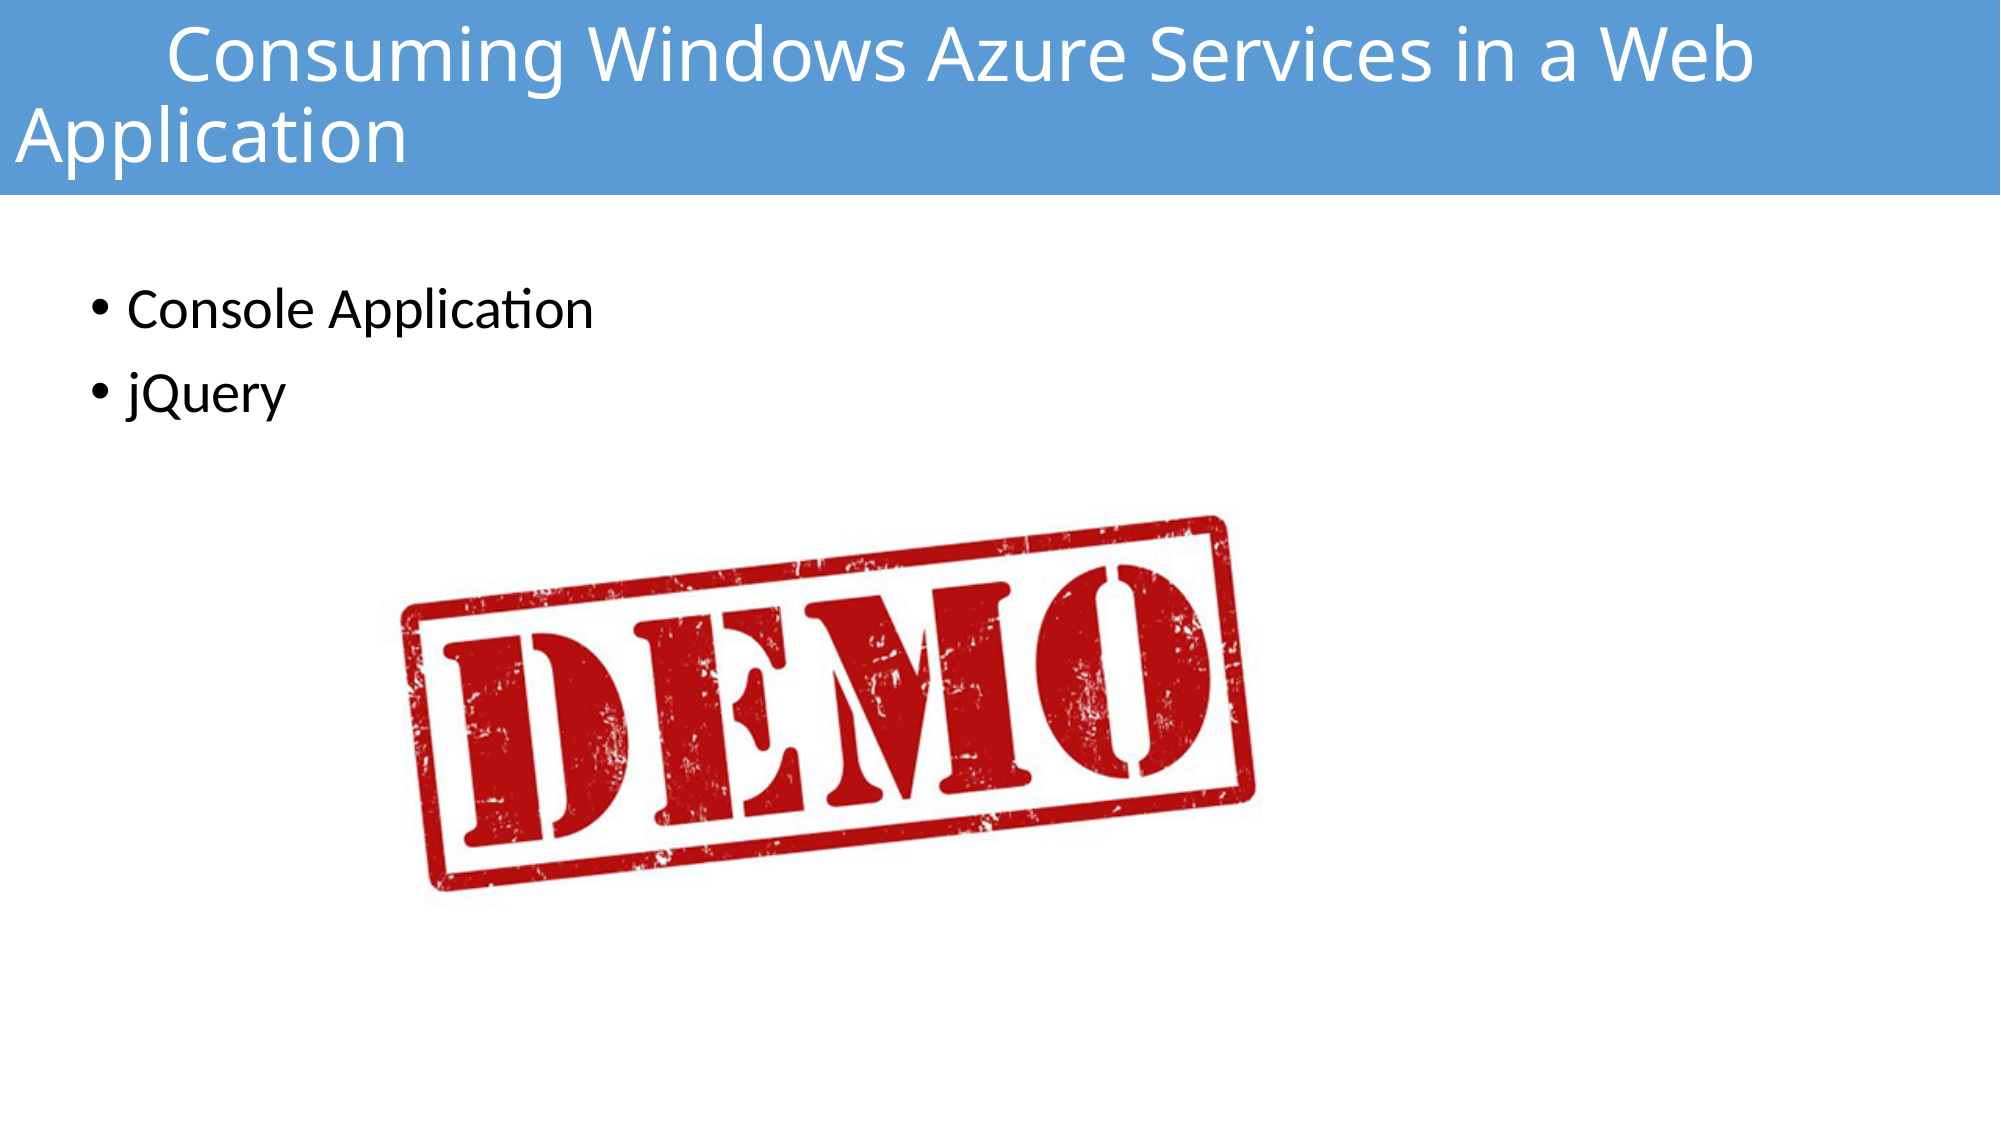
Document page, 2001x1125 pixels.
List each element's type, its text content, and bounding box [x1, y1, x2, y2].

text_box Console Application jQuery [75, 270, 971, 575]
picture [257, 438, 1396, 984]
title Consuming Windows Azure Services in a Web Application [0, 0, 2000, 195]
